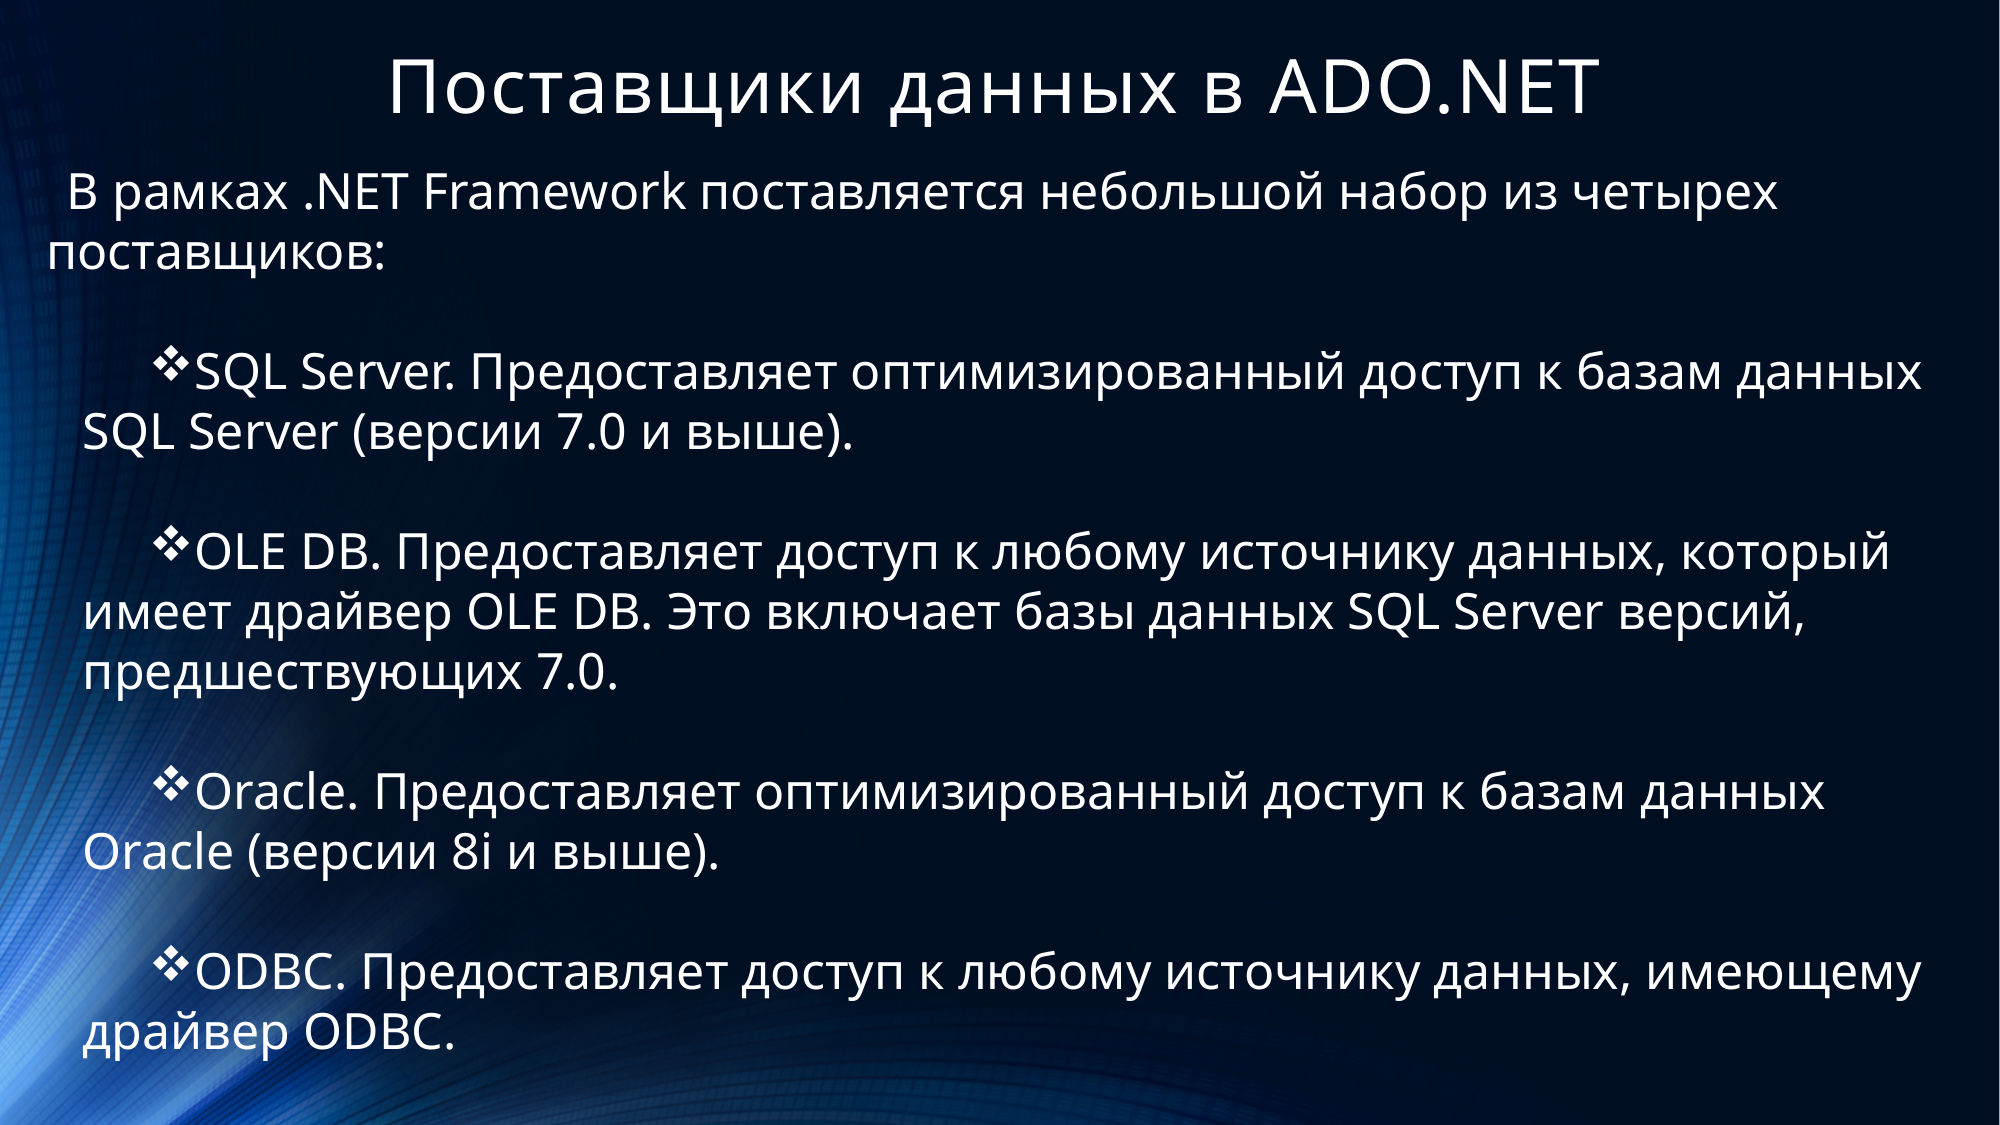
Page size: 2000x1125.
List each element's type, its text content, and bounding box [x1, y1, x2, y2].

title Поставщики данных в ADO.NET [31, 30, 1957, 137]
list В рамках .NET Framework поставляется небольшой набор из четырех поставщиков: SQL Server. Предоставляет оптимизированный доступ к базам данных SQL Server (версии 7.0 и выше). OLE DB. Предоставляет доступ к любому источнику данных, который имеет драйвер OLE DB. Это включает базы данных SQL Server версий, предшествующих 7.0. Oracle. Предоставляет оптимизированный доступ к базам данных Oracle (версии 8i и выше). ODBC. Предоставляет доступ к любому источнику данных, имеющему драйвер ODBC. [31, 137, 1957, 1083]
picture [0, 0, 2000, 1125]
